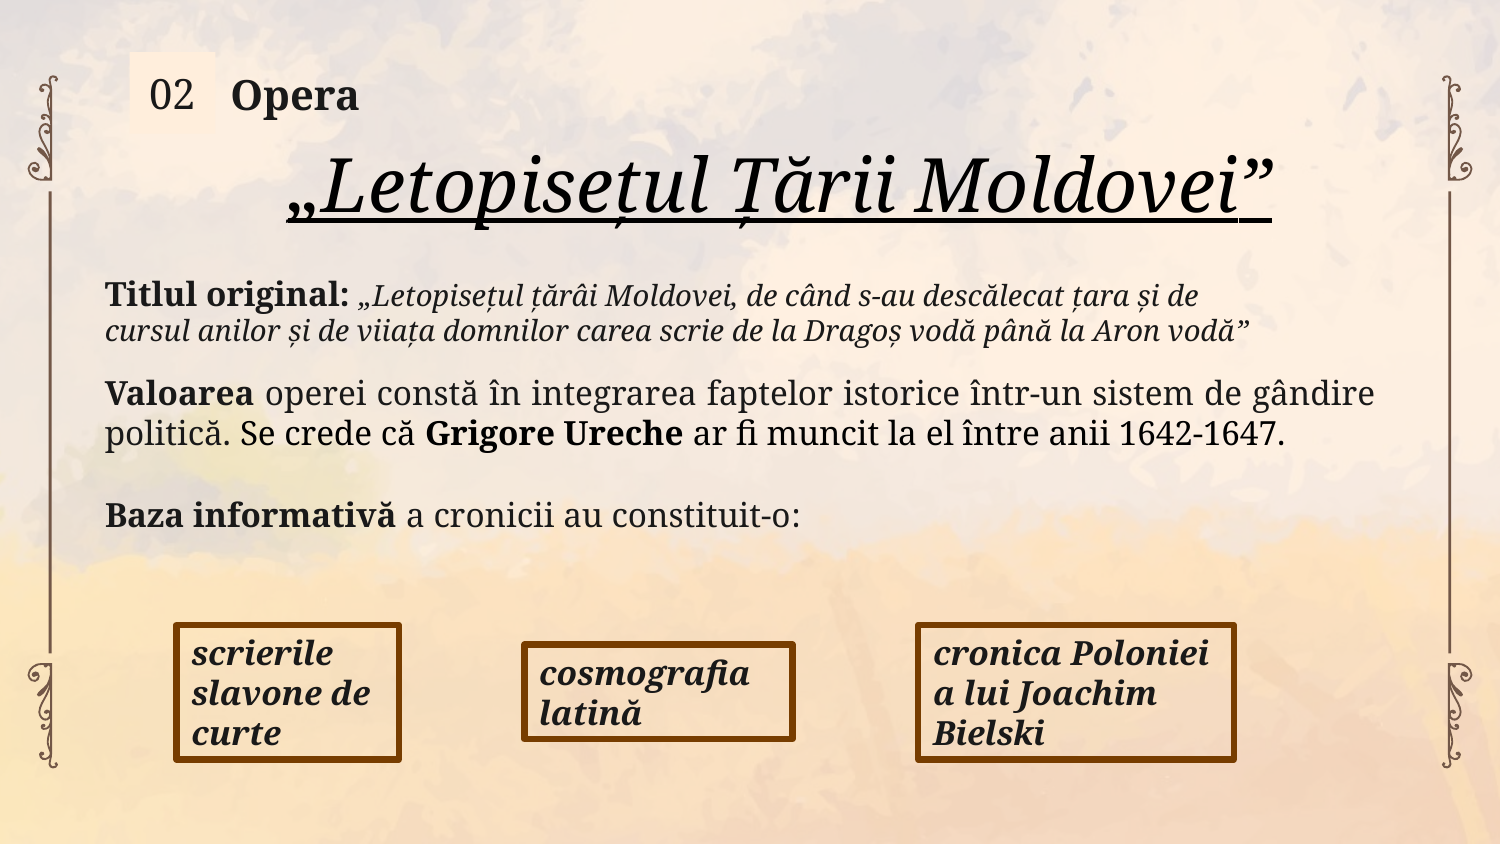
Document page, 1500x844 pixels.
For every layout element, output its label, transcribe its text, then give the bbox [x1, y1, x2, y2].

title Opera [216, 52, 397, 134]
text_box „Letopisețul Țării Moldovei” [273, 129, 1307, 235]
text_box Titlul original: „Letopisețul țărâi Moldovei, de când s-au descălecat țara și de cursul anilor și de viiața domnilor carea scrie de la Dragoș vodă până la Aron vodă” [90, 265, 1270, 355]
text_box Valoarea operei constă în integrarea faptelor istorice într-un sistem de gândire politică. Se crede că Grigore Ureche ar fi muncit la el între anii 1642-1647. [90, 364, 1392, 460]
text_box 02 [129, 52, 216, 134]
text_box cosmografia latină [524, 644, 793, 740]
subtitle Baza informativă a cronicii au constituit-o: [90, 478, 998, 563]
text_box scrierile slavone de curte [176, 624, 399, 760]
text_box cronica Poloniei a lui Joachim Bielski [918, 624, 1234, 760]
